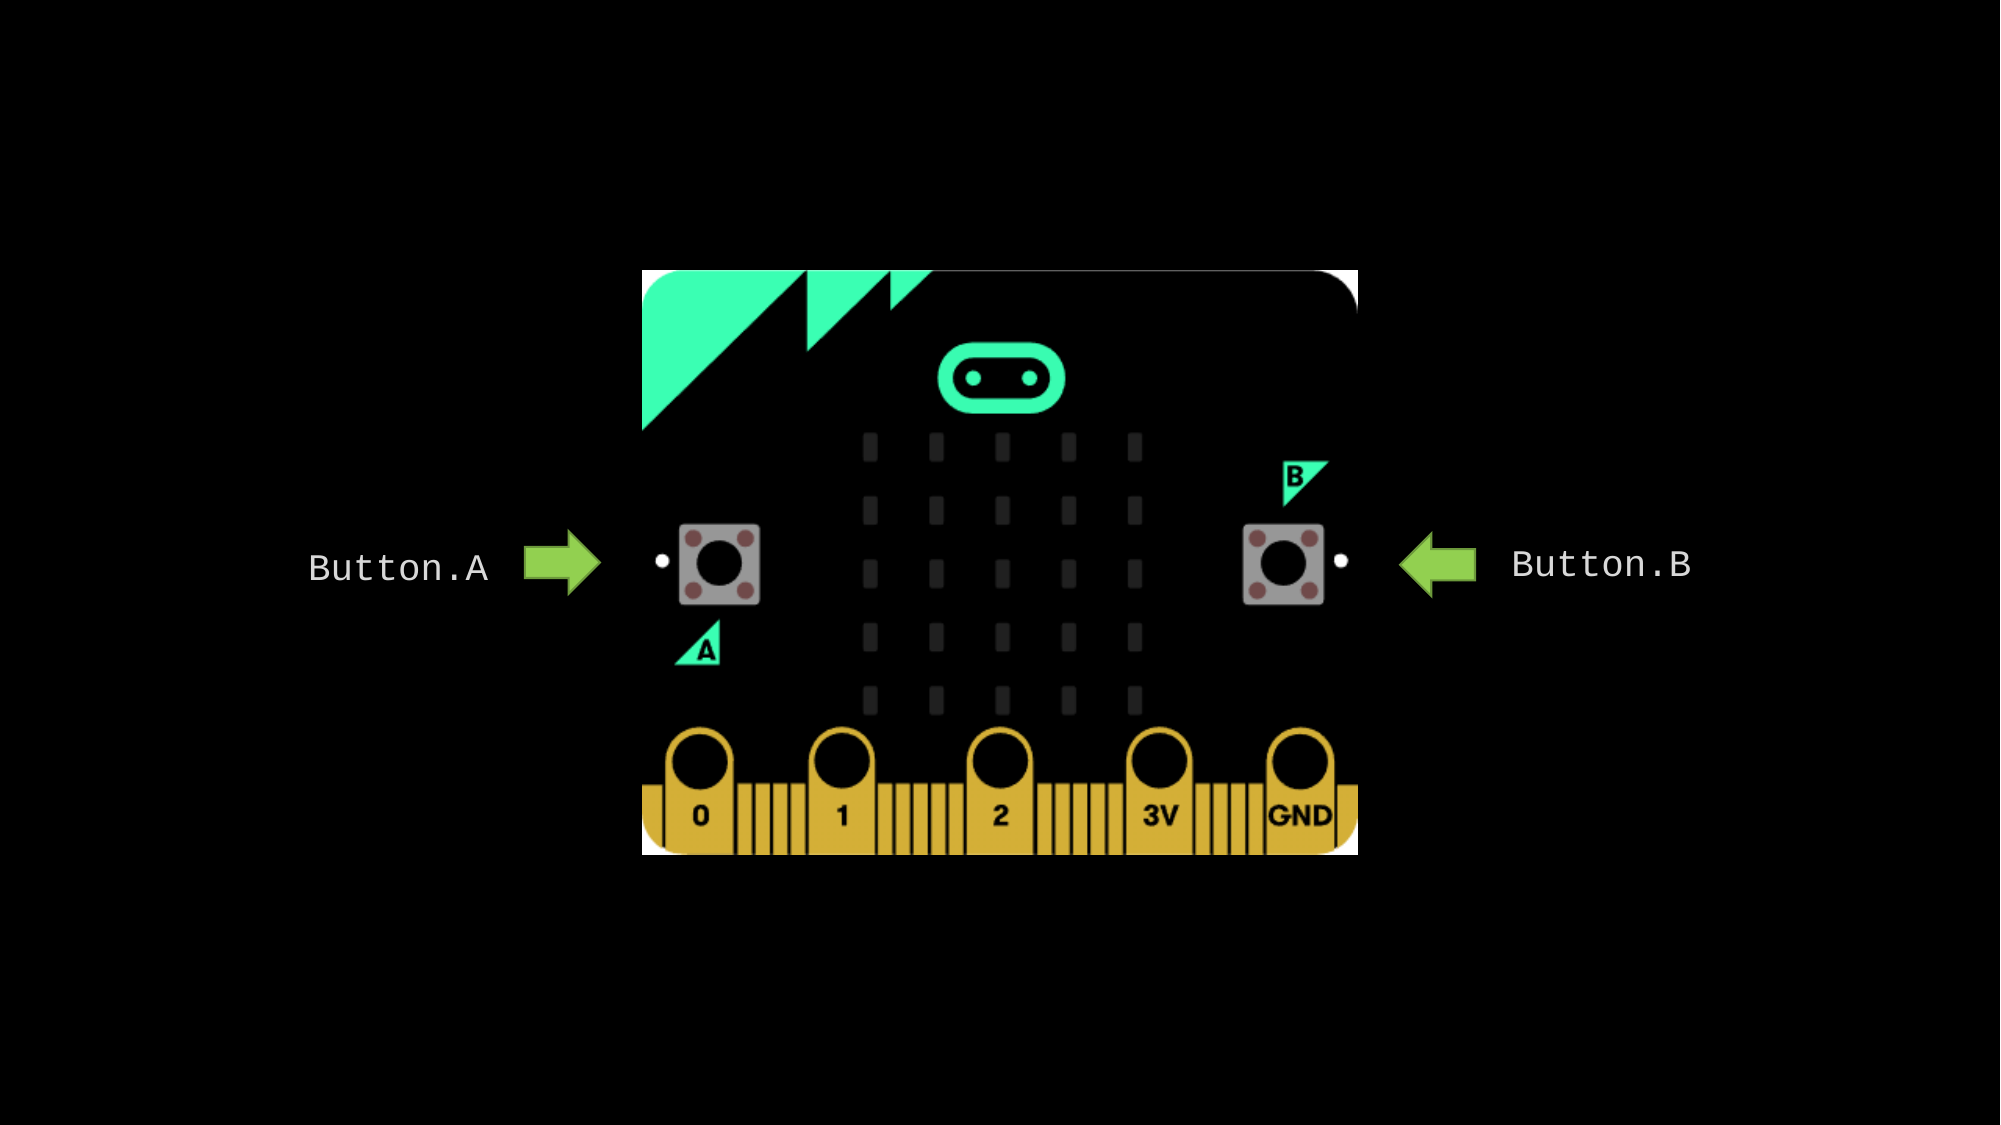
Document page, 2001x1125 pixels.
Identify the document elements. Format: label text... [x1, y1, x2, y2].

text_box Button.A [293, 535, 504, 596]
text_box [523, 528, 602, 597]
picture [642, 270, 1358, 855]
text_box [1398, 531, 1477, 599]
text_box Button.B [1496, 531, 1707, 591]
